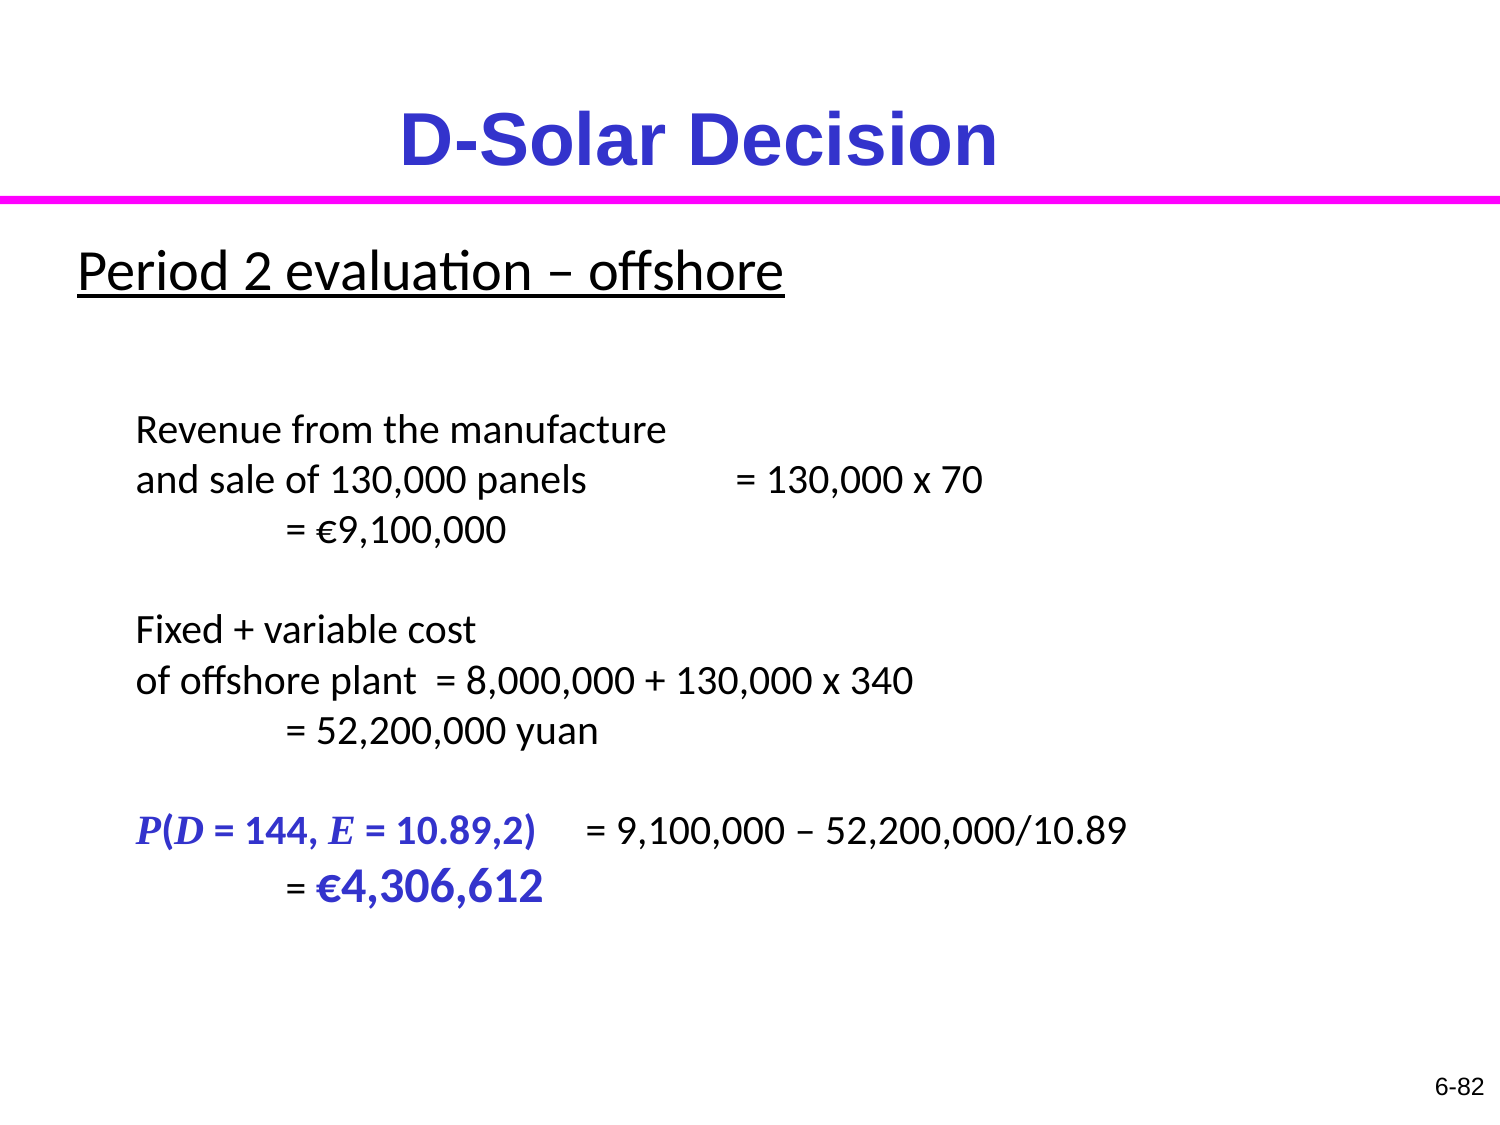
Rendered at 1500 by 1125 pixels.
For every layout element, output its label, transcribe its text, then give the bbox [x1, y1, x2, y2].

list Period 2 evaluation – offshore Revenue from the manufacture and sale of 130,000 panels = 130,000 x 70 = €9,100,000 Fixed + variable cost of offshore plant = 8,000,000 + 130,000 x 340 = 52,200,000 yuan P(D = 144, E = 10.89,2) = 9,100,000 – 52,200,000/10.89 = €4,306,612 [62, 224, 1425, 1038]
title D-Solar Decision [62, 43, 1338, 188]
slide_number 6-82 [1187, 1062, 1500, 1125]
